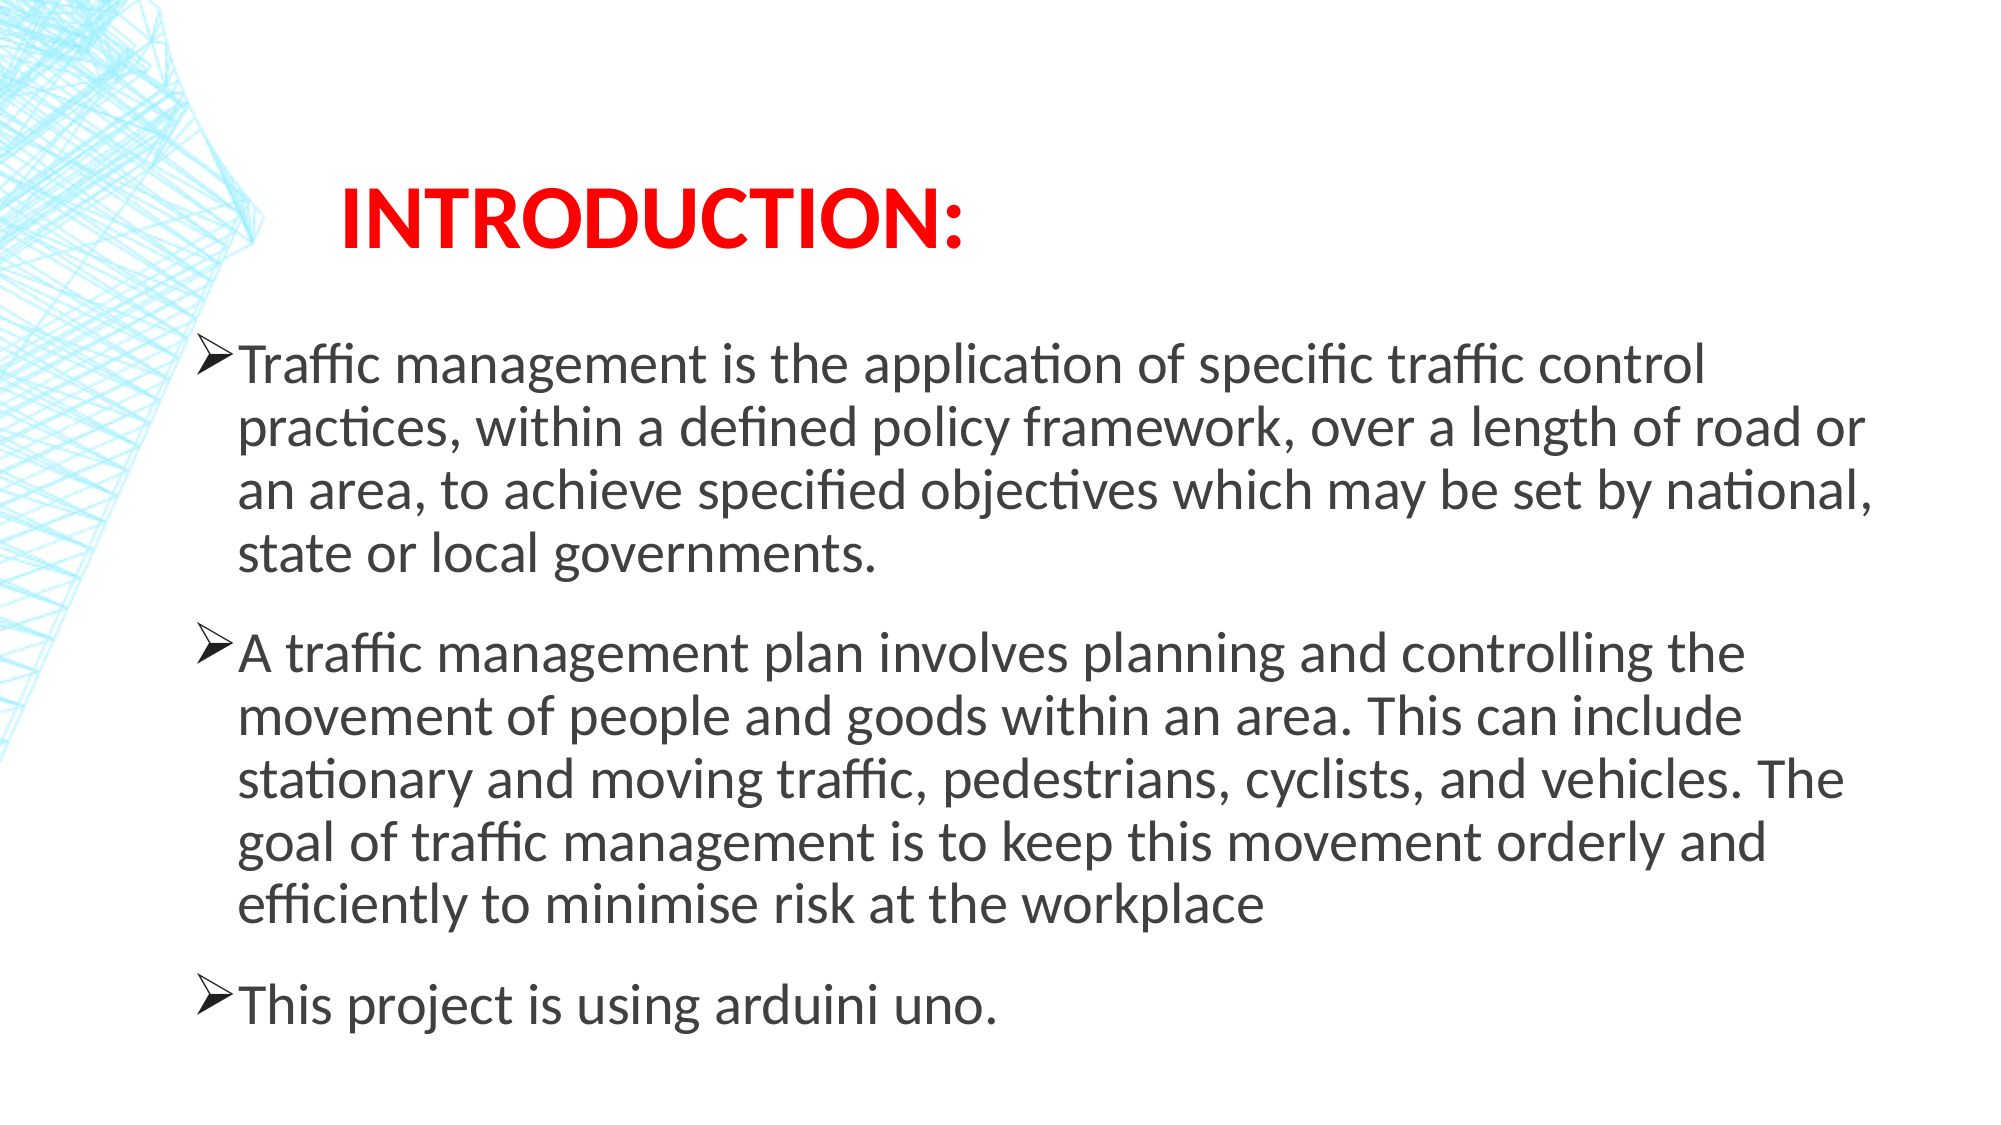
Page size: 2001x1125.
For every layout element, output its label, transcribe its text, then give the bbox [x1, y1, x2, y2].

title Introduction: [324, 62, 1863, 275]
picture [0, 0, 2001, 1125]
list Traffic management is the application of specific traffic control practices, within a defined policy framework, over a length of road or an area, to achieve specified objectives which may be set by national, state or local governments. A traffic management plan involves planning and controlling the movement of people and goods within an area. This can include stationary and moving traffic, pedestrians, cyclists, and vehicles. The goal of traffic management is to keep this movement orderly and efficiently to minimise risk at the workplace This project is using arduini uno. [176, 326, 1929, 1062]
